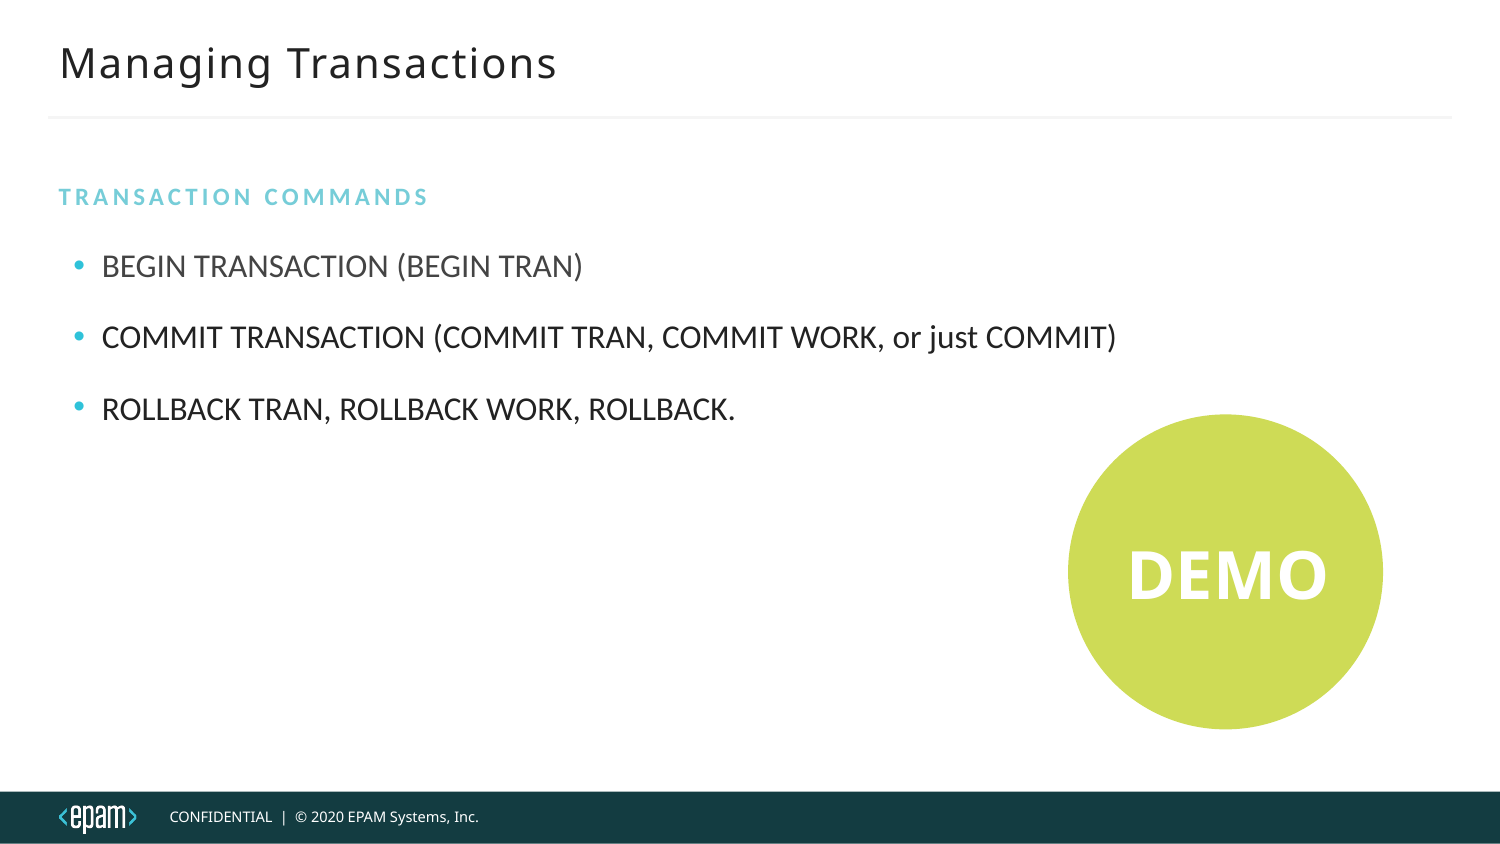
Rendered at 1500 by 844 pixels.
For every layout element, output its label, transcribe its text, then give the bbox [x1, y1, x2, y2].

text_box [1068, 414, 1389, 730]
text_box BEGIN TRANSACTION (BEGIN TRAN) COMMIT TRANSACTION (COMMIT TRAN, COMMIT WORK, or just COMMIT) ROLLBACK TRAN, ROLLBACK WORK, ROLLBACK. [58, 234, 1298, 773]
list Transaction Commands [58, 177, 1442, 234]
title Managing Transactions [59, 37, 1442, 87]
